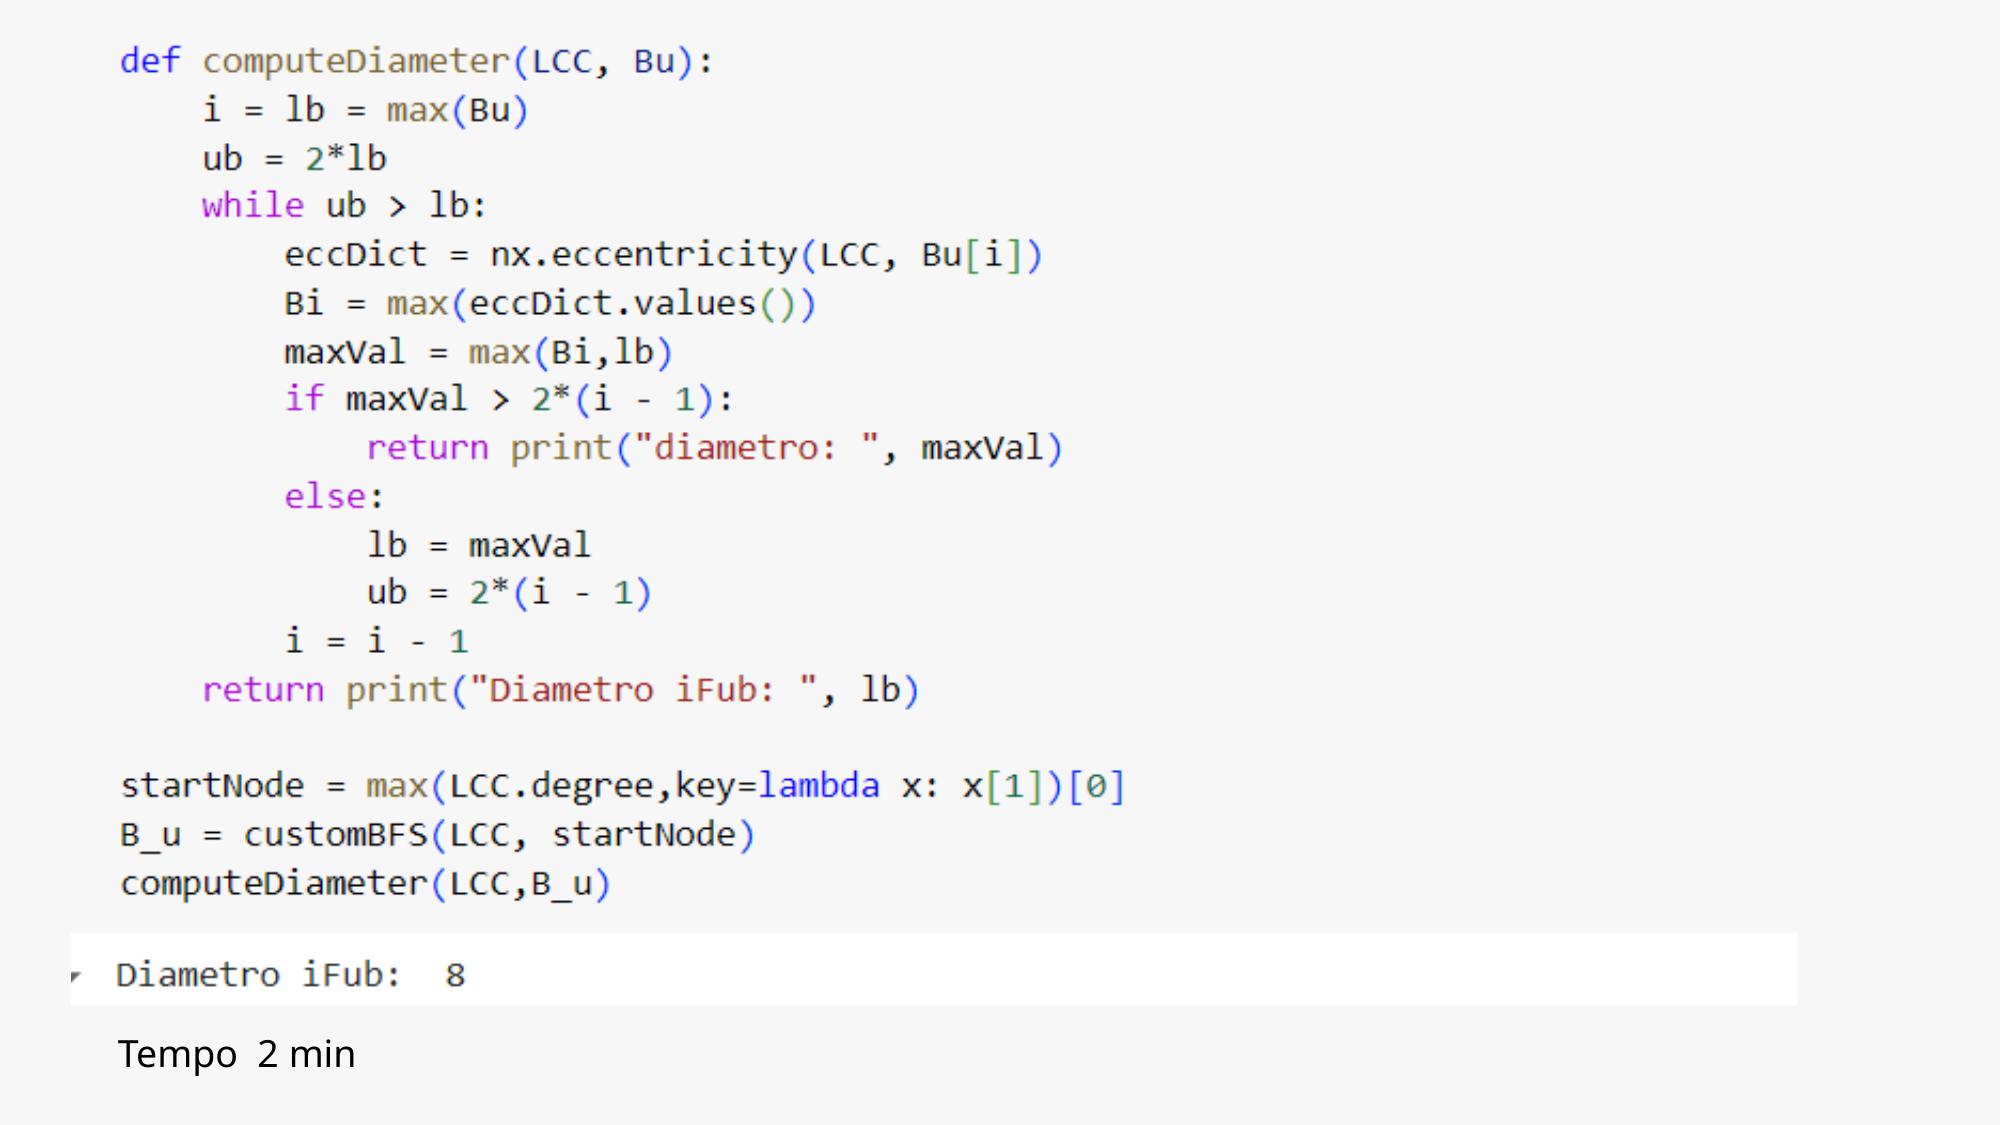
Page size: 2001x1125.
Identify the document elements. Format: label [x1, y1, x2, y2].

picture [71, 24, 1798, 1006]
